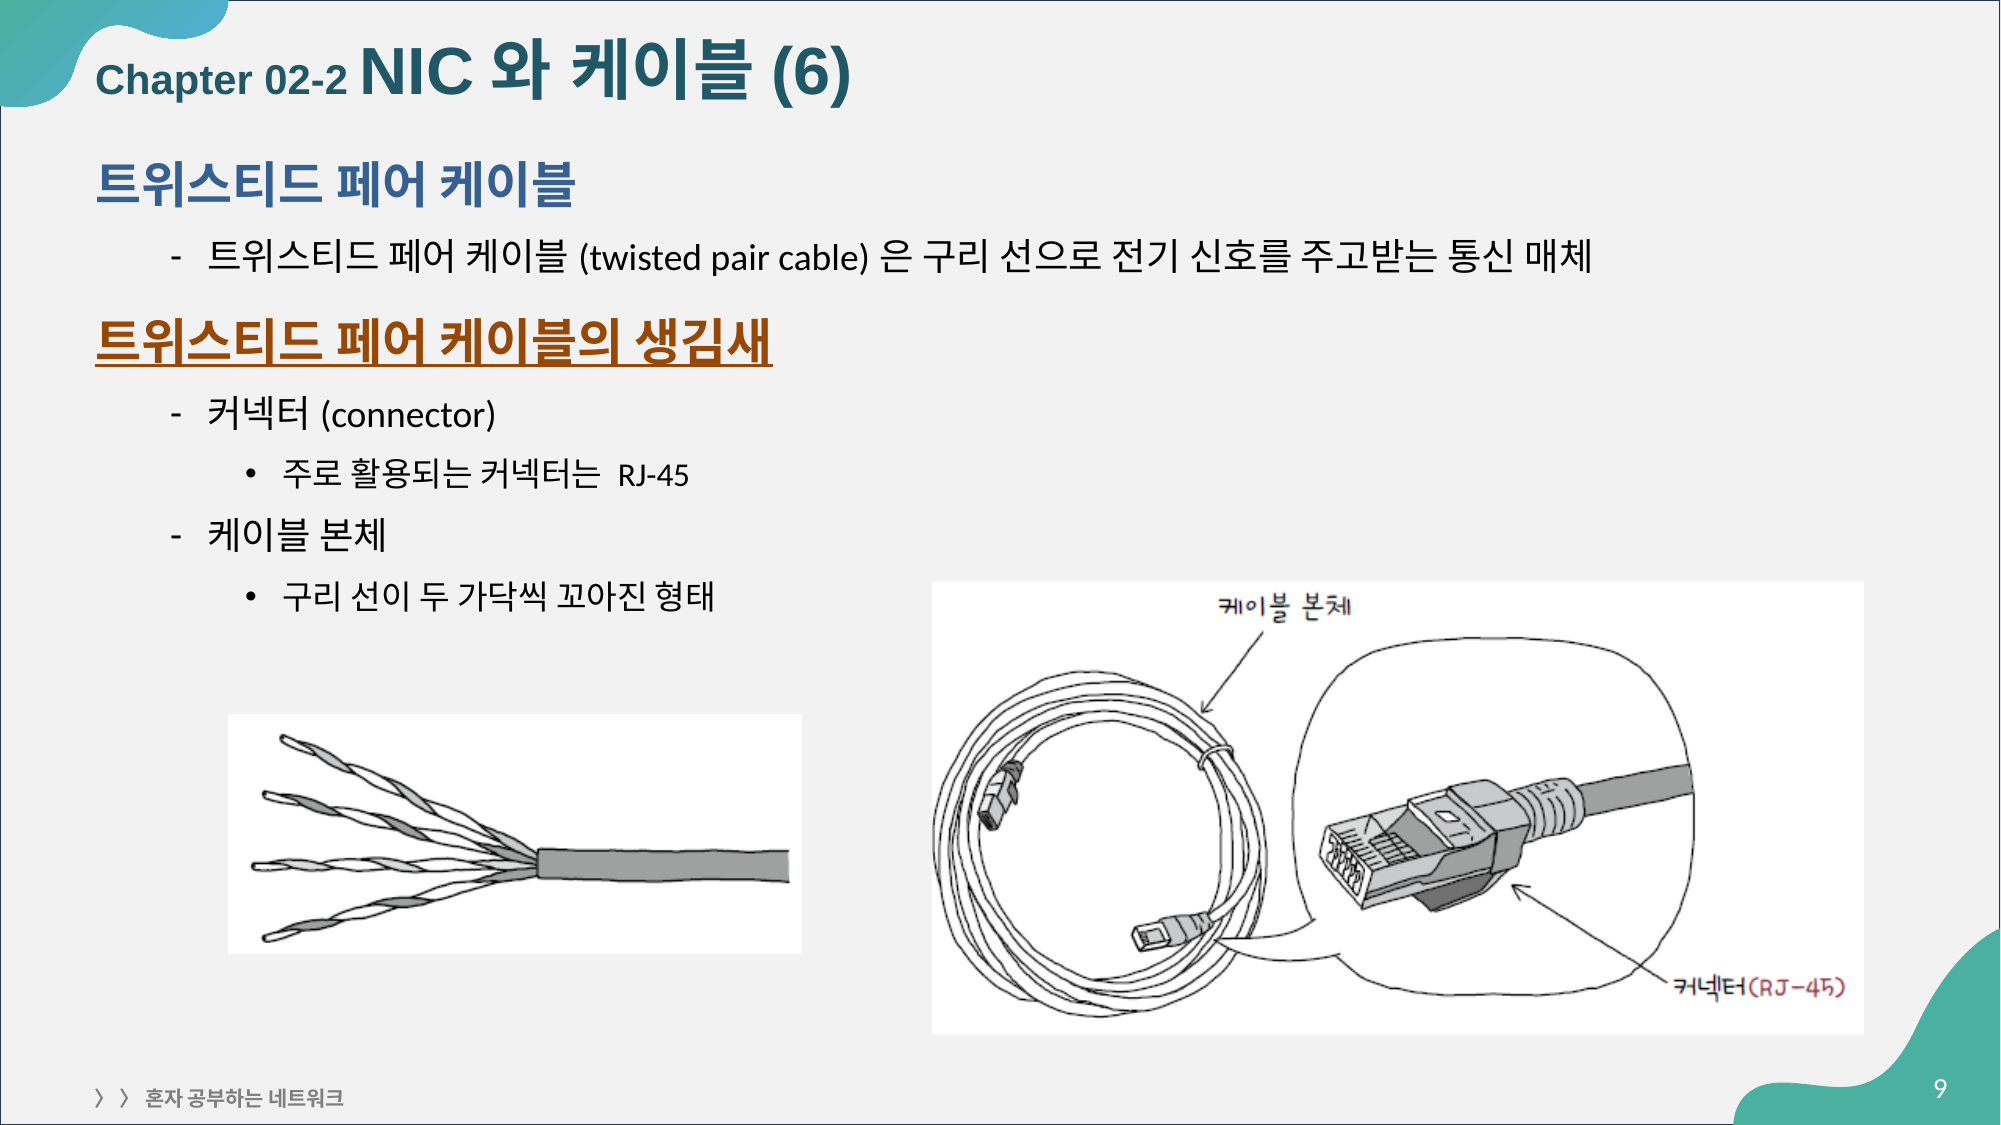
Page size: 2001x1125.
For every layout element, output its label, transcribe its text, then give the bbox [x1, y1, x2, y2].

picture [227, 714, 802, 955]
list 트위스티드 페어 케이블 트위스티드 페어 케이블(twisted pair cable)은 구리 선으로 전기 신호를 주고받는 통신 매체 트위스티드 페어 케이블의 생김새 커넥터(connector) 주로 활용되는 커넥터는 RJ-45 케이블 본체 구리 선이 두 가닥씩 꼬아진 형태 [79, 133, 1931, 1035]
picture [931, 581, 1864, 1036]
slide_number ‹#› [1917, 1061, 1984, 1122]
footer 〉 〉 혼자 공부하는 네트워크 [79, 1078, 755, 1114]
title Chapter 02-2 NIC와 케이블(6) [79, 17, 1931, 128]
